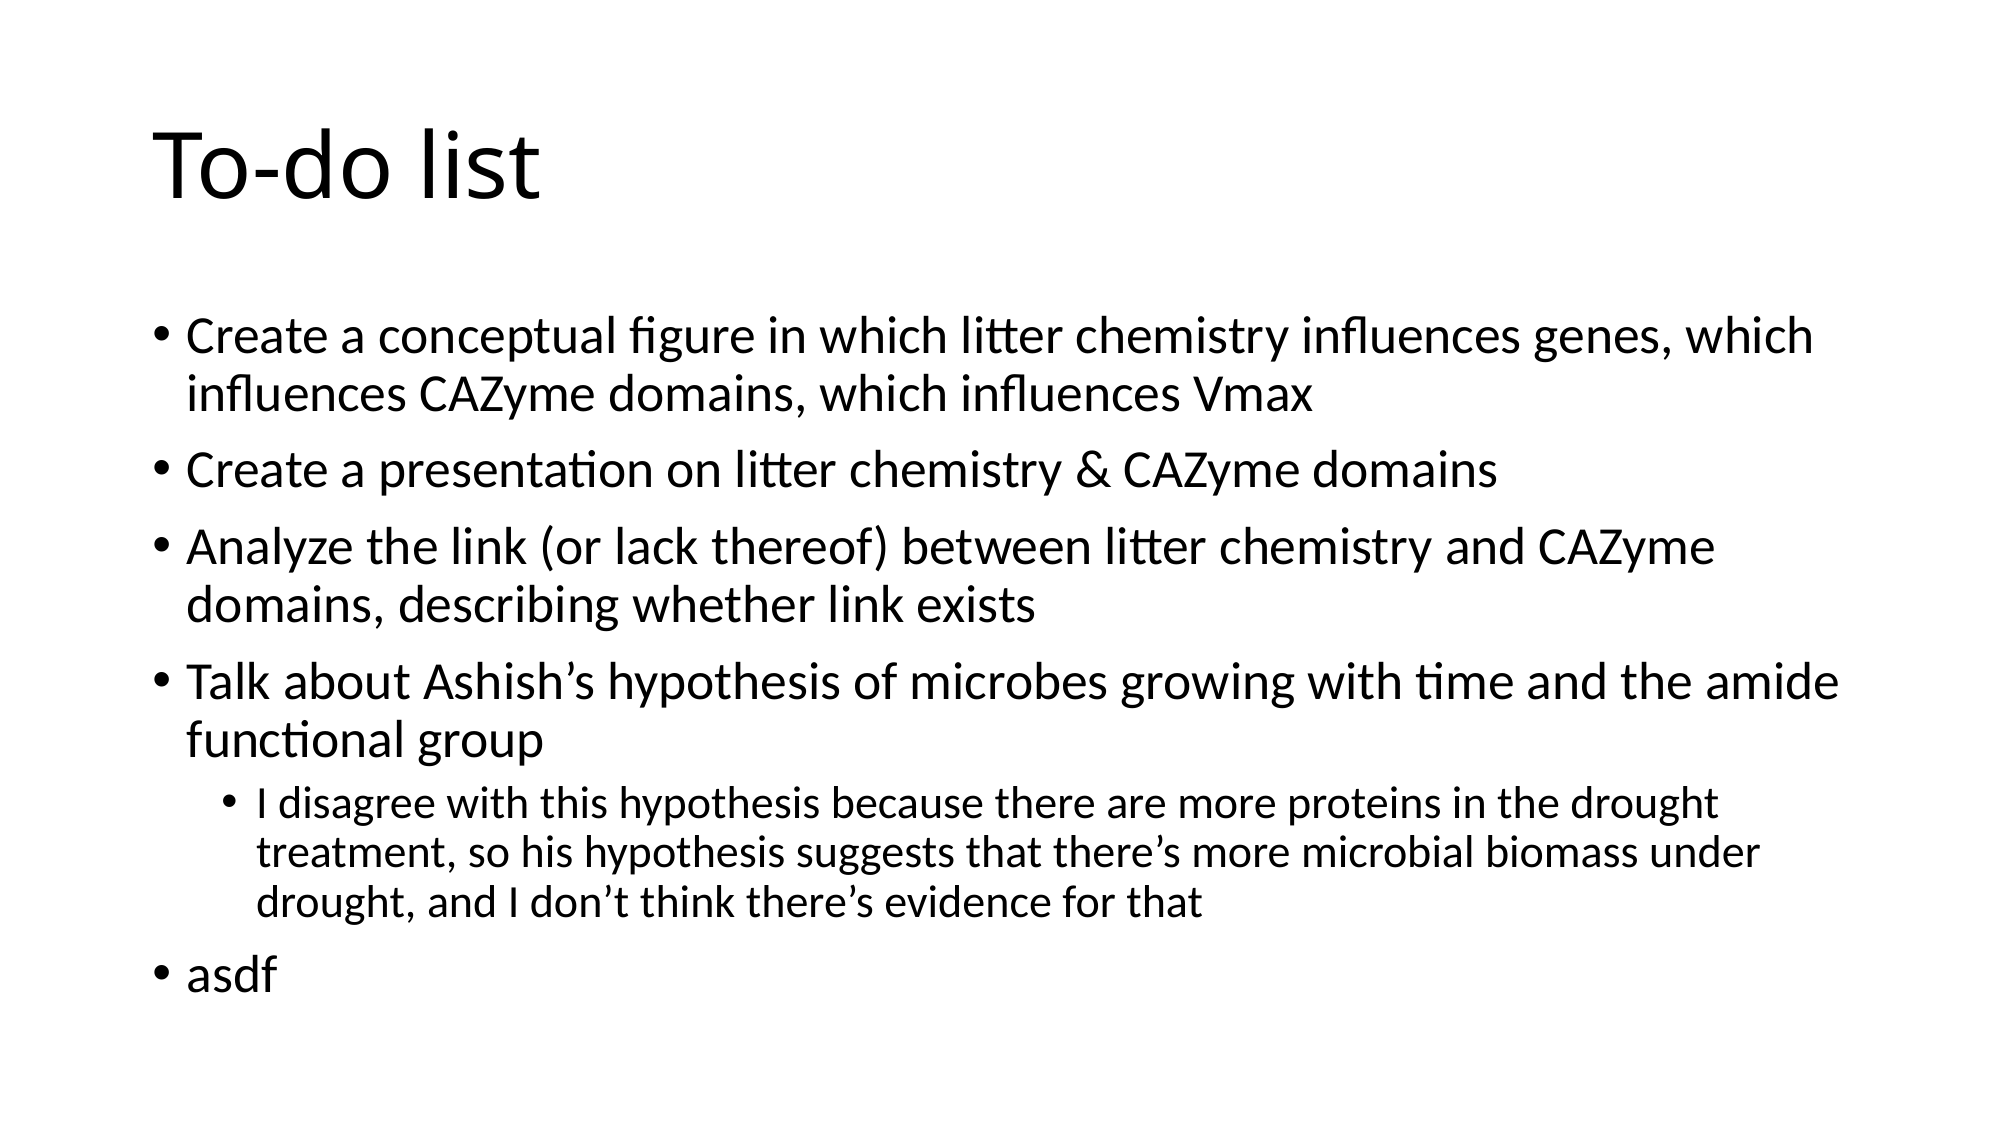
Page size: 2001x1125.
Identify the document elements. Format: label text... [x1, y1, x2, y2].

list Create a conceptual figure in which litter chemistry influences genes, which influences CAZyme domains, which influences Vmax Create a presentation on litter chemistry & CAZyme domains Analyze the link (or lack thereof) between litter chemistry and CAZyme domains, describing whether link exists Talk about Ashish’s hypothesis of microbes growing with time and the amide functional group I disagree with this hypothesis because there are more proteins in the drought treatment, so his hypothesis suggests that there’s more microbial biomass under drought, and I don’t think there’s evidence for that asdf [137, 299, 1863, 1014]
title To-do list [137, 59, 1863, 278]
